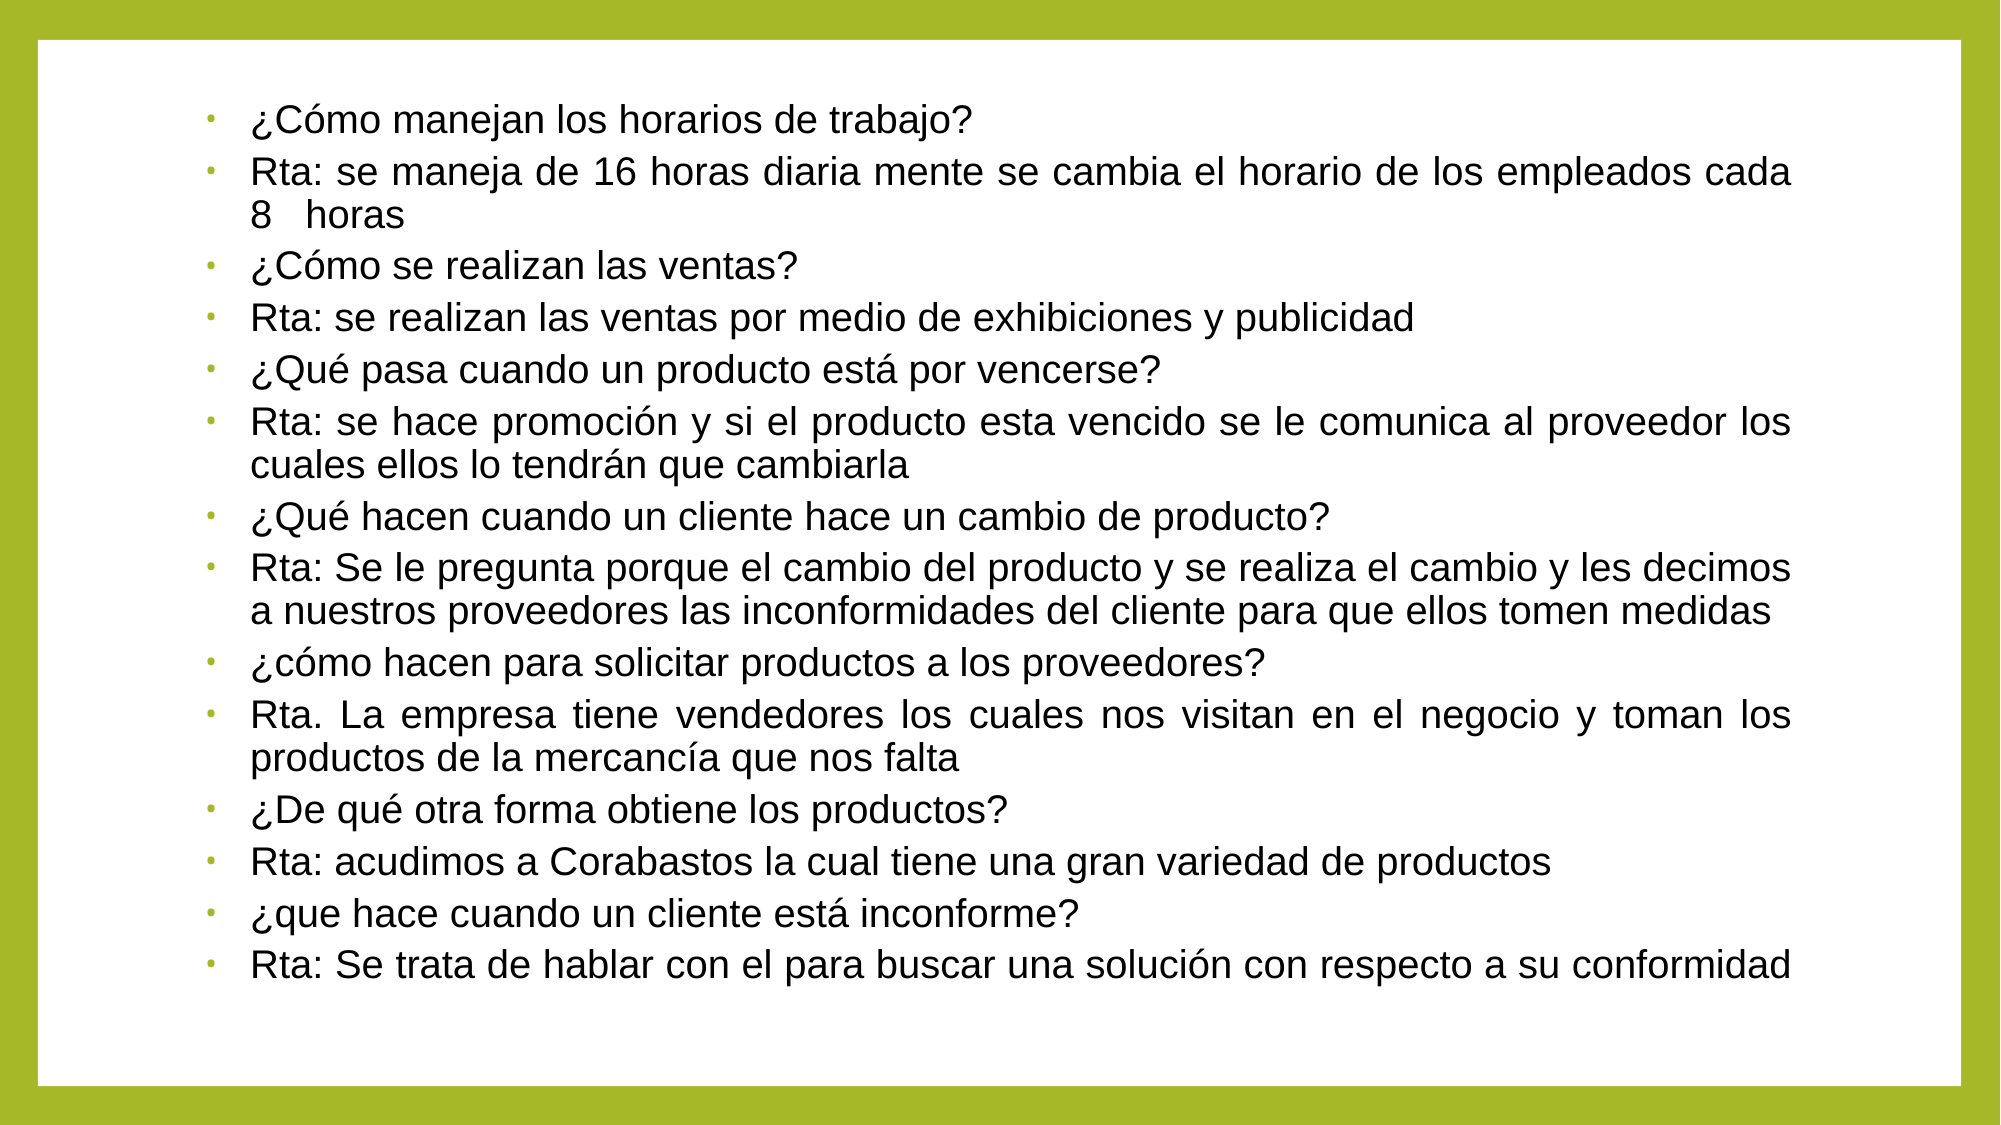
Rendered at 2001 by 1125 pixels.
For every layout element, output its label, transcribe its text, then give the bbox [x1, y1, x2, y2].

list ¿Cómo manejan los horarios de trabajo? Rta: se maneja de 16 horas diaria mente se cambia el horario de los empleados cada 8 horas ¿Cómo se realizan las ventas? Rta: se realizan las ventas por medio de exhibiciones y publicidad ¿Qué pasa cuando un producto está por vencerse? Rta: se hace promoción y si el producto esta vencido se le comunica al proveedor los cuales ellos lo tendrán que cambiarla ¿Qué hacen cuando un cliente hace un cambio de producto? Rta: Se le pregunta porque el cambio del producto y se realiza el cambio y les decimos a nuestros proveedores las inconformidades del cliente para que ellos tomen medidas ¿cómo hacen para solicitar productos a los proveedores? Rta. La empresa tiene vendedores los cuales nos visitan en el negocio y toman los productos de la mercancía que nos falta ¿De qué otra forma obtiene los productos? Rta: acudimos a Corabastos la cual tiene una gran variedad de productos ¿que hace cuando un cliente está inconforme? Rta: Se trata de hablar con el para buscar una solución con respecto a su conformidad [190, 91, 1810, 1034]
